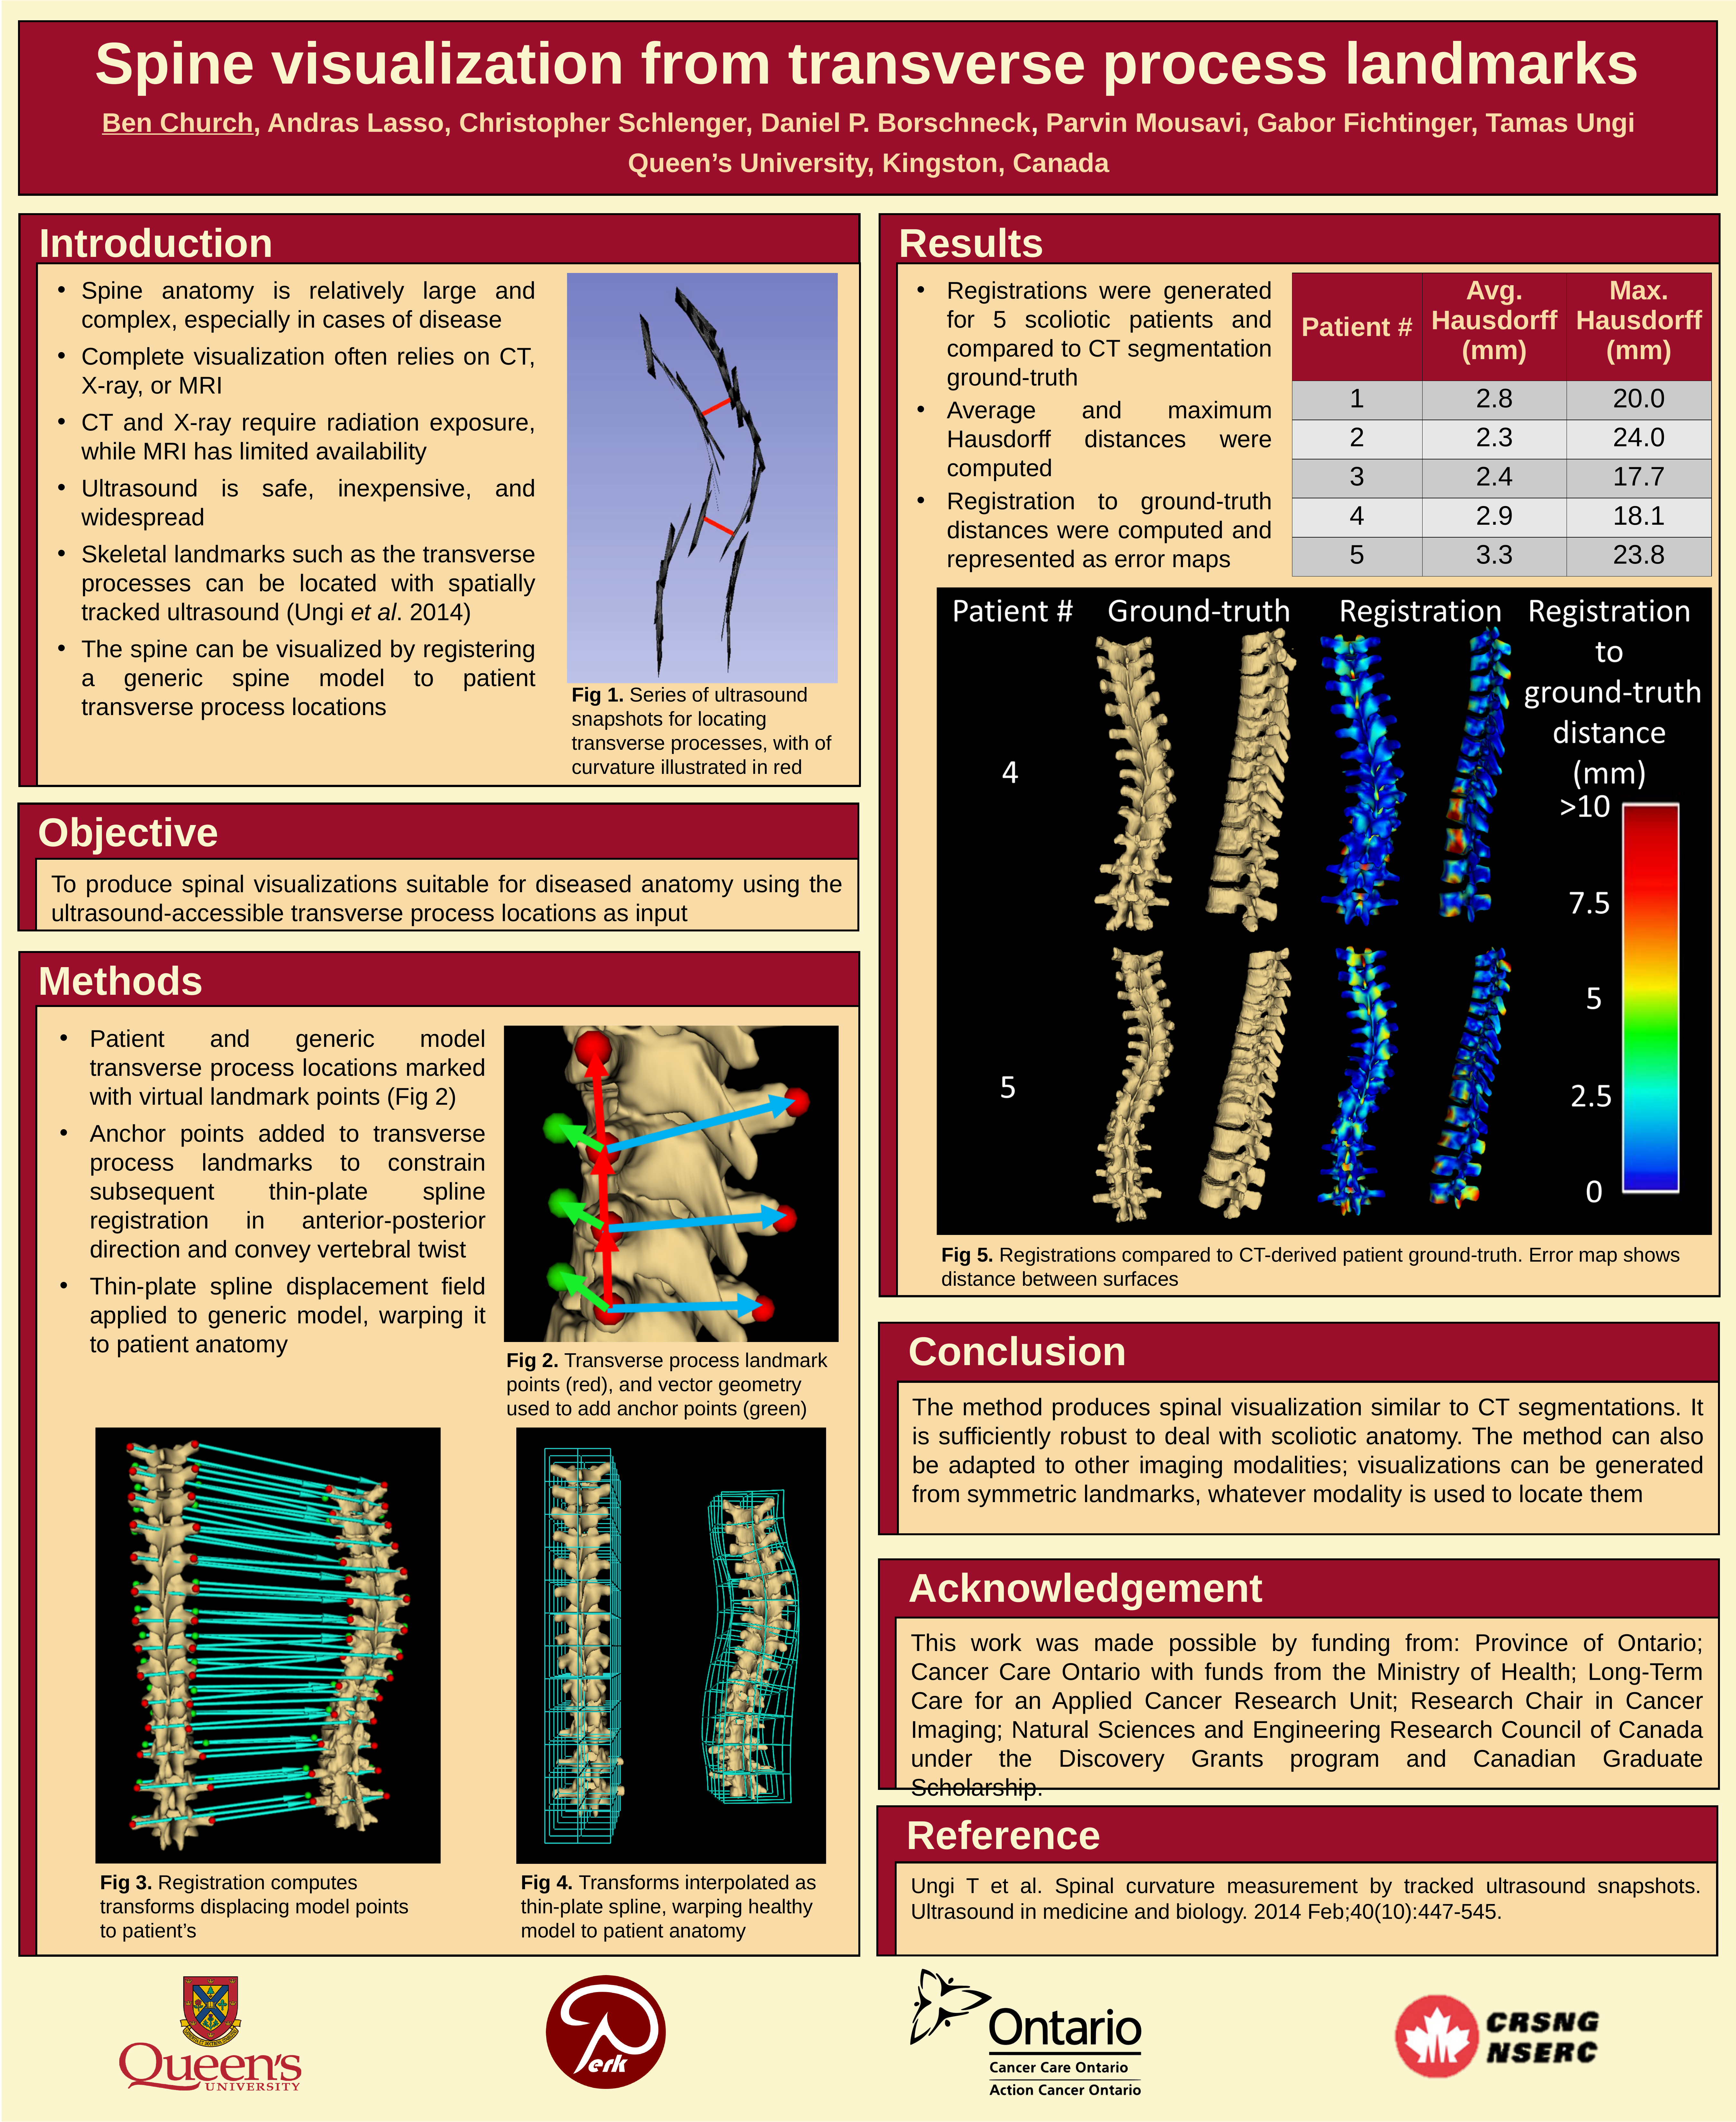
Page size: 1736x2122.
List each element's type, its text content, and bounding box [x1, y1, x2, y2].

table_cell 4 [1292, 498, 1422, 537]
text_box Fig 2. Transverse process landmark points (red), and vector geometry used to add anchor points (green) [502, 1345, 853, 1422]
text_box Patient and generic model transverse process locations marked with virtual landmark points (Fig 2) Anchor points added to transverse process landmarks to constrain subsequent thin-plate spline registration in anterior-posterior direction and convey vertebral twist Thin-plate spline displacement field applied to generic model, warping it to patient anatomy [45, 1013, 501, 1909]
table_cell 2.9 [1423, 498, 1567, 537]
text_box Acknowledgement [879, 1559, 1719, 1789]
text_box [19, 21, 1717, 22]
table_cell 1 [1292, 381, 1422, 420]
table_cell 2 [1292, 420, 1422, 459]
text_box [0, 0, 10, 39]
table_cell 18.1 [1567, 498, 1711, 537]
text_box [36, 1006, 859, 1955]
picture [936, 586, 1714, 1235]
text_box Registrations were generated for 5 scoliotic patients and compared to CT segmentation ground-truth Average and maximum Hausdorff distances were computed Registration to ground-truth distances were computed and represented as error maps [901, 265, 1288, 1193]
picture [910, 1968, 1142, 2096]
text_box The method produces spinal visualization similar to CT segmentations. It is sufficiently robust to deal with scoliotic anatomy. The method can also be adapted to other imaging modalities; visualizations can be generated from symmetric landmarks, whatever modality is used to locate them [898, 1382, 1719, 1534]
table_cell 2.8 [1423, 381, 1567, 420]
text_box Methods [19, 952, 859, 1956]
table_cell 2.3 [1423, 420, 1567, 459]
picture [516, 1428, 826, 1864]
table_cell 23.8 [1567, 538, 1711, 576]
picture [546, 1975, 666, 2089]
text_box Fig 5. Registrations compared to CT-derived patient ground-truth. Error map shows distance between surfaces [936, 1239, 1708, 1292]
text_box Results [880, 214, 1720, 1296]
text_box [897, 263, 1720, 1296]
table_header Max. Hausdorff (mm) [1567, 273, 1711, 381]
picture [1386, 1970, 1619, 2106]
text_box Ben Church, Andras Lasso, Christopher Schlenger, Daniel P. Borschneck, Parvin Mousavi, Gabor Fichtinger, Tamas Ungi Queen’s University, Kingston, Canada [40, 103, 1698, 180]
table_header Patient # [1292, 273, 1422, 381]
picture [504, 1025, 839, 1342]
text_box Fig 4. Transforms interpolated as thin-plate spline, warping healthy model to patient anatomy [516, 1867, 832, 1944]
text_box Fig 3. Registration computes transforms displacing model points to patient’s [95, 1867, 423, 1944]
table_cell 2.4 [1423, 459, 1567, 498]
text_box Reference [877, 1806, 1717, 1955]
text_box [19, 214, 860, 786]
table_cell 17.7 [1567, 459, 1711, 498]
text_box Spine visualization from transverse process landmarks [18, 22, 1717, 98]
text_box To produce spinal visualizations suitable for diseased anatomy using the ultrasound-accessible transverse process locations as input [36, 858, 859, 930]
table_cell 3.3 [1423, 538, 1567, 576]
text_box [1, 0, 1736, 2122]
table_cell 3 [1292, 459, 1422, 498]
text_box This work was made possible by funding from: Province of Ontario; Cancer Care Ontario with funds from the Ministry of Health; Long-Term Care for an Applied Cancer Research Unit; Research Chair in Cancer Imaging; Natural Sciences and Engineering Research Council of Canada under the Discovery Grants program and Canadian Graduate Scholarship. [895, 1618, 1719, 1789]
table_cell 20.0 [1567, 381, 1711, 420]
picture [119, 1976, 302, 2090]
text_box Ungi T et al. Spinal curvature measurement by tracked ultrasound snapshots. Ultrasound in medicine and biology. 2014 Feb;40(10):447-545. [895, 1862, 1717, 1955]
text_box [19, 98, 1717, 195]
table_cell 5 [1292, 538, 1422, 576]
table_header Avg. Hausdorff (mm) [1423, 273, 1567, 381]
text_box Conclusion [879, 1323, 1719, 1535]
text_box Objective [18, 803, 859, 930]
picture [95, 1428, 441, 1864]
table_cell 24.0 [1567, 420, 1711, 459]
